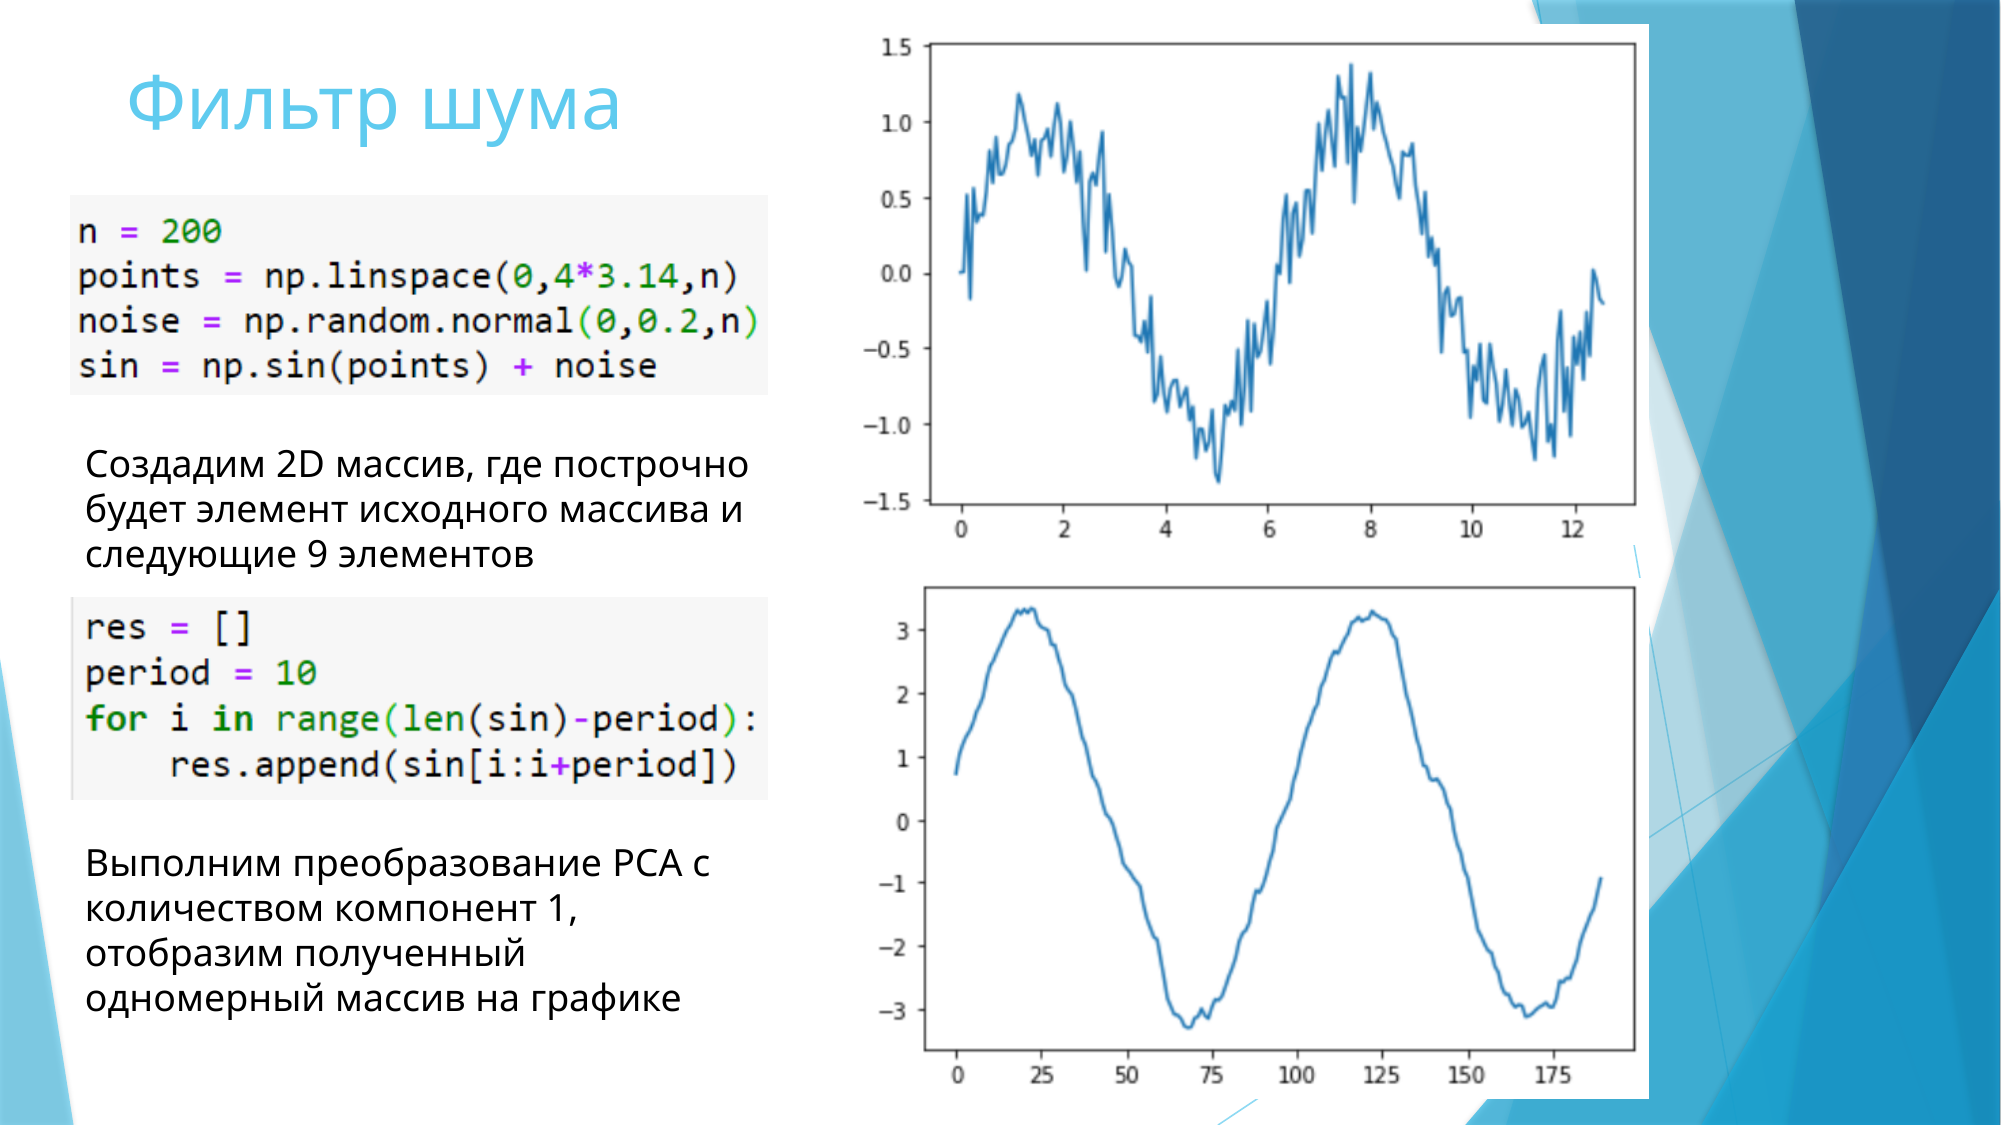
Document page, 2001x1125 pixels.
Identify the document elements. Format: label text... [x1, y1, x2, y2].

text_box Выполним преобразование PCA с количеством компонент 1, отобразим полученный одномерный массив на графике [70, 831, 768, 1026]
title Фильтр шума [111, 46, 853, 264]
text_box Создадим 2D массив, где построчно будет элемент исходного массива и следующие 9 элементов [70, 432, 768, 583]
picture [69, 596, 769, 800]
picture [858, 23, 1650, 546]
picture [69, 194, 769, 396]
picture [867, 577, 1650, 1100]
